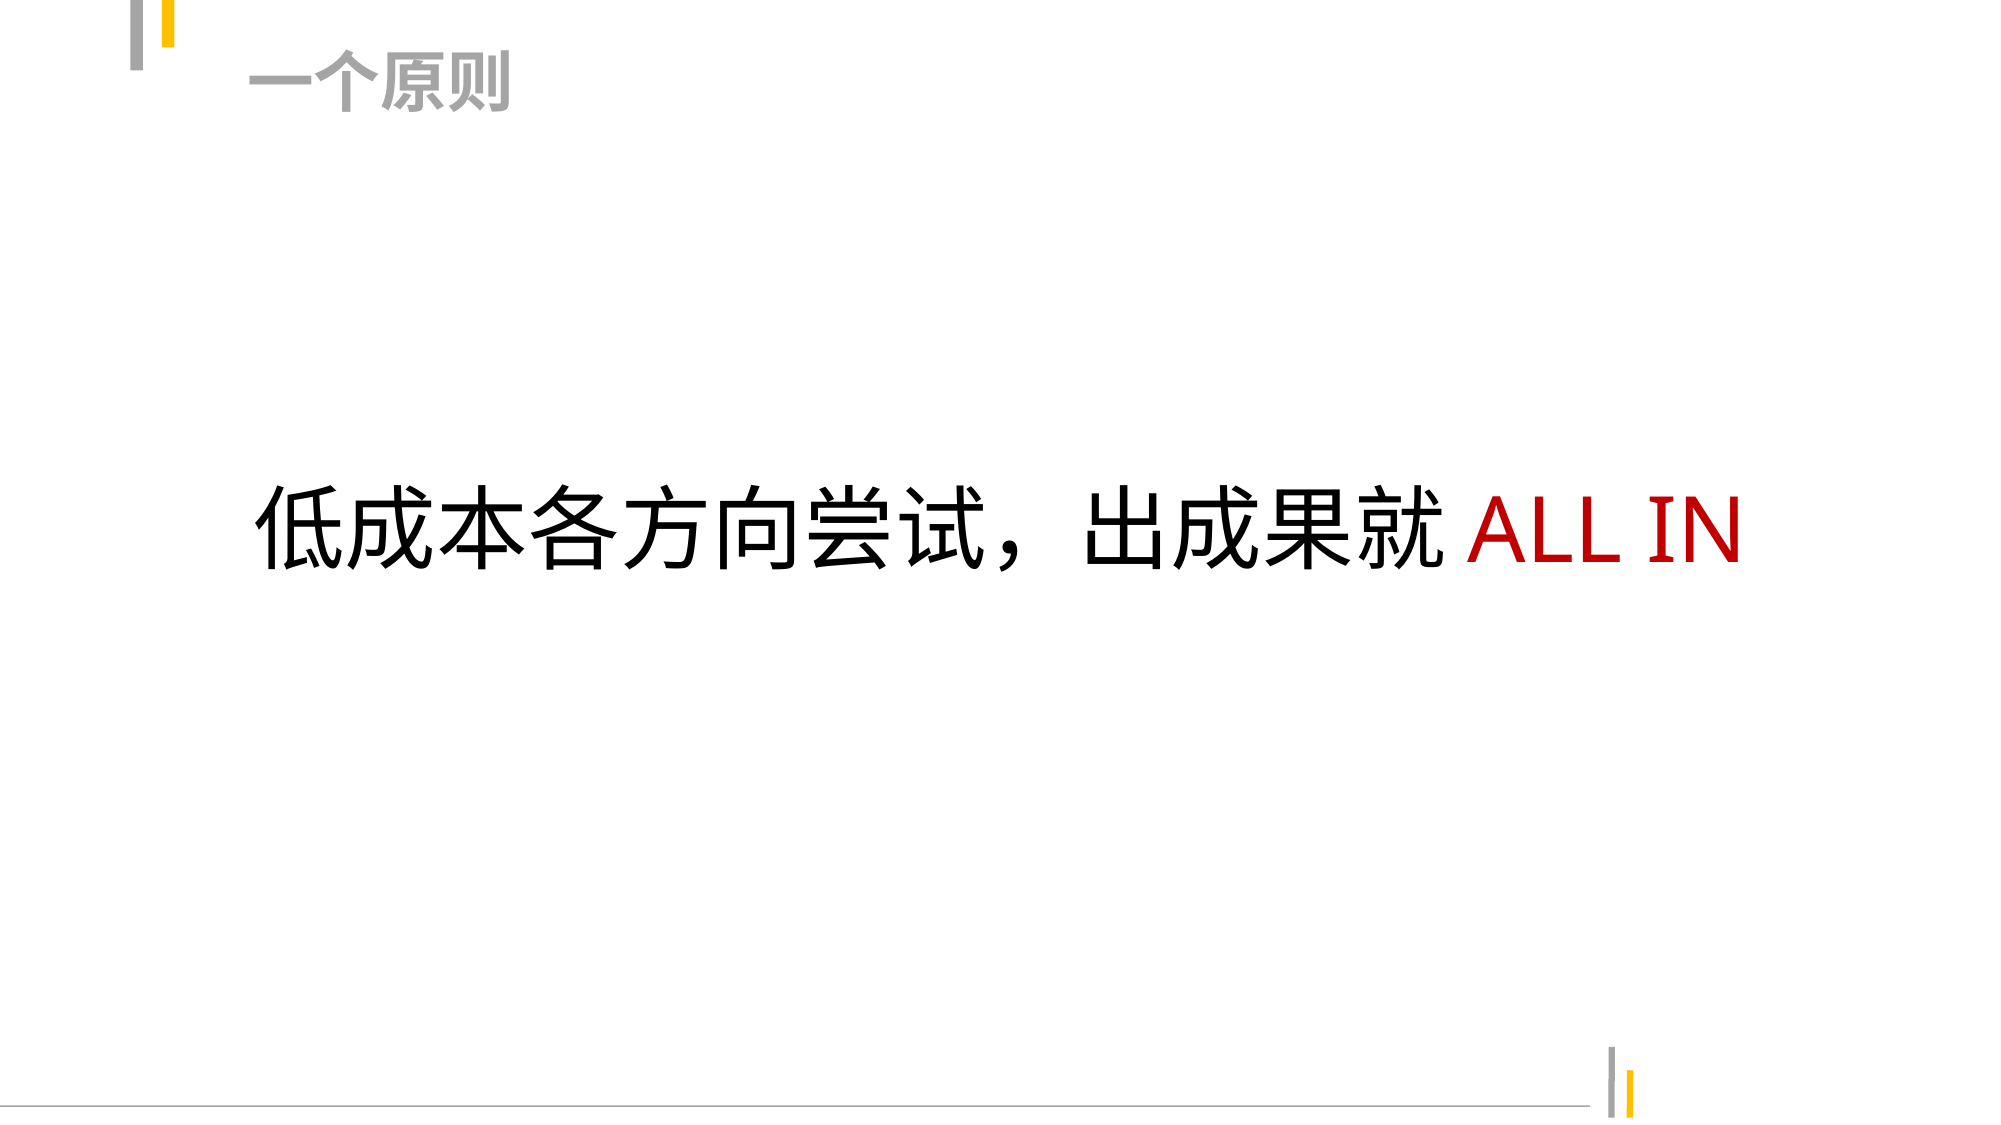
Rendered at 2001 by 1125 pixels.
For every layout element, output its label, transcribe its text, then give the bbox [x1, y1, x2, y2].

text_box 一个原则 [232, 19, 1851, 140]
text_box 低成本各方向尝试，出成果就ALL IN [137, 408, 1863, 589]
